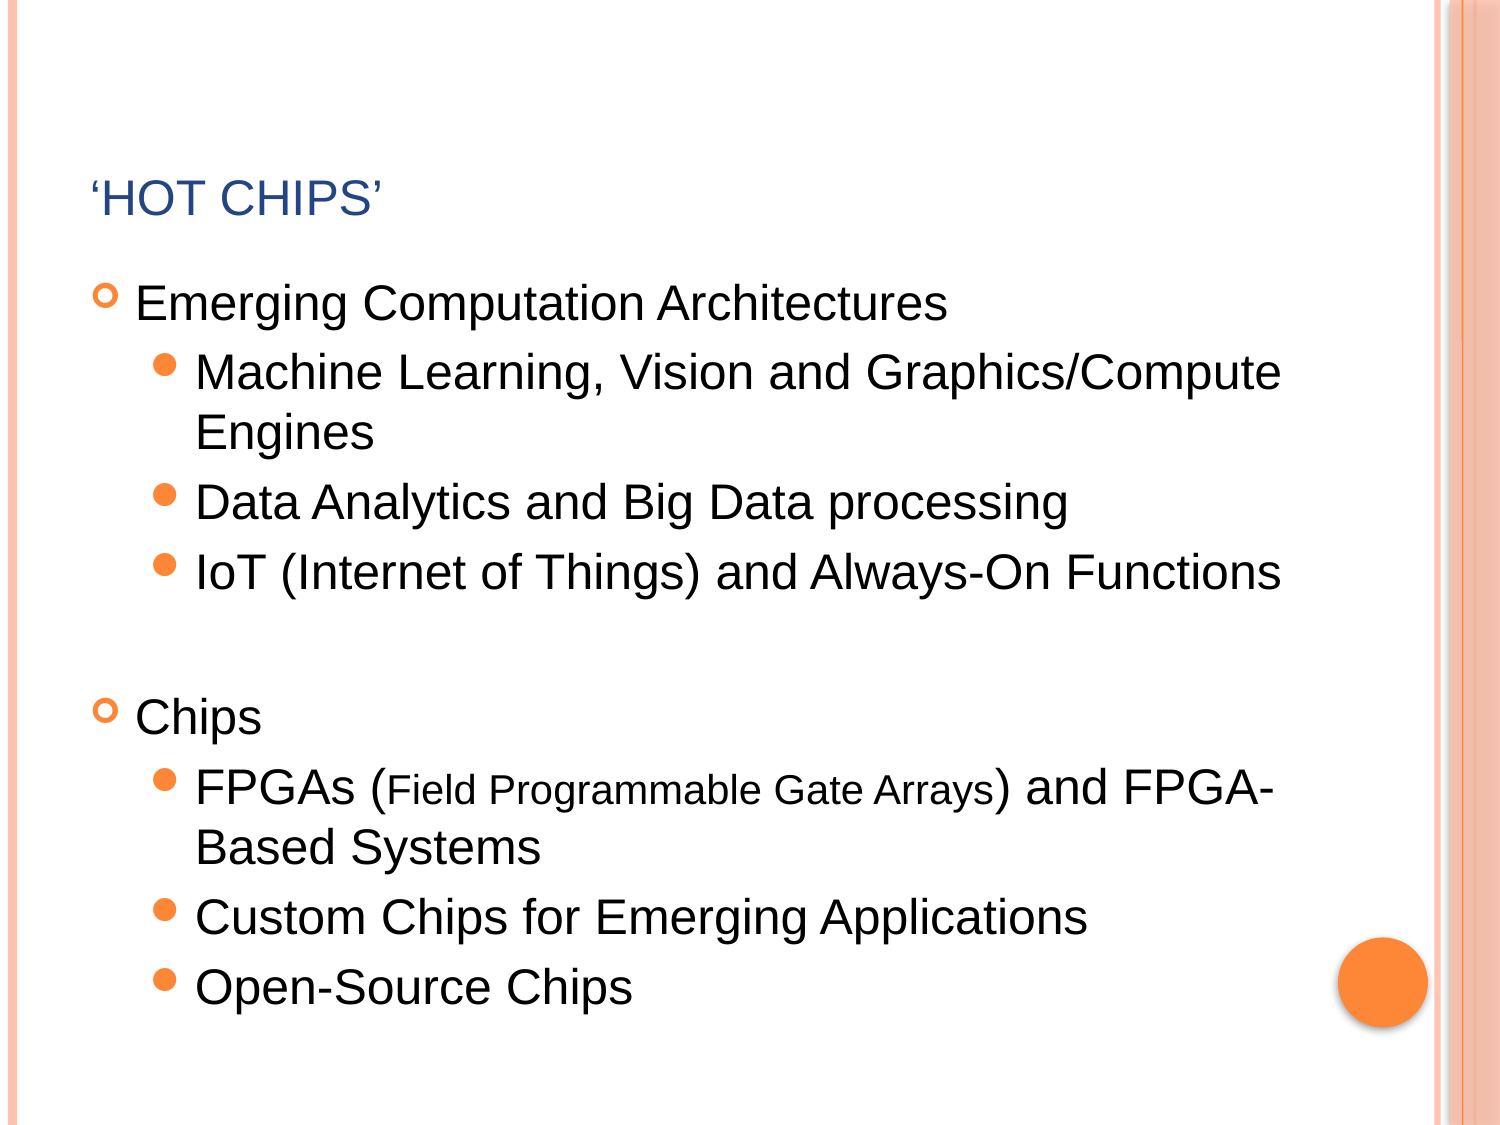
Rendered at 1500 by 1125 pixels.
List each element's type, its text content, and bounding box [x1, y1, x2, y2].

title ‘Hot Chips’ [75, 45, 1300, 233]
list Emerging Computation Architectures Machine Learning, Vision and Graphics/Compute Engines Data Analytics and Big Data processing IoT (Internet of Things) and Always-On Functions Chips FPGAs (Field Programmable Gate Arrays) and FPGA-Based Systems Custom Chips for Emerging Applications Open-Source Chips [75, 262, 1300, 1062]
